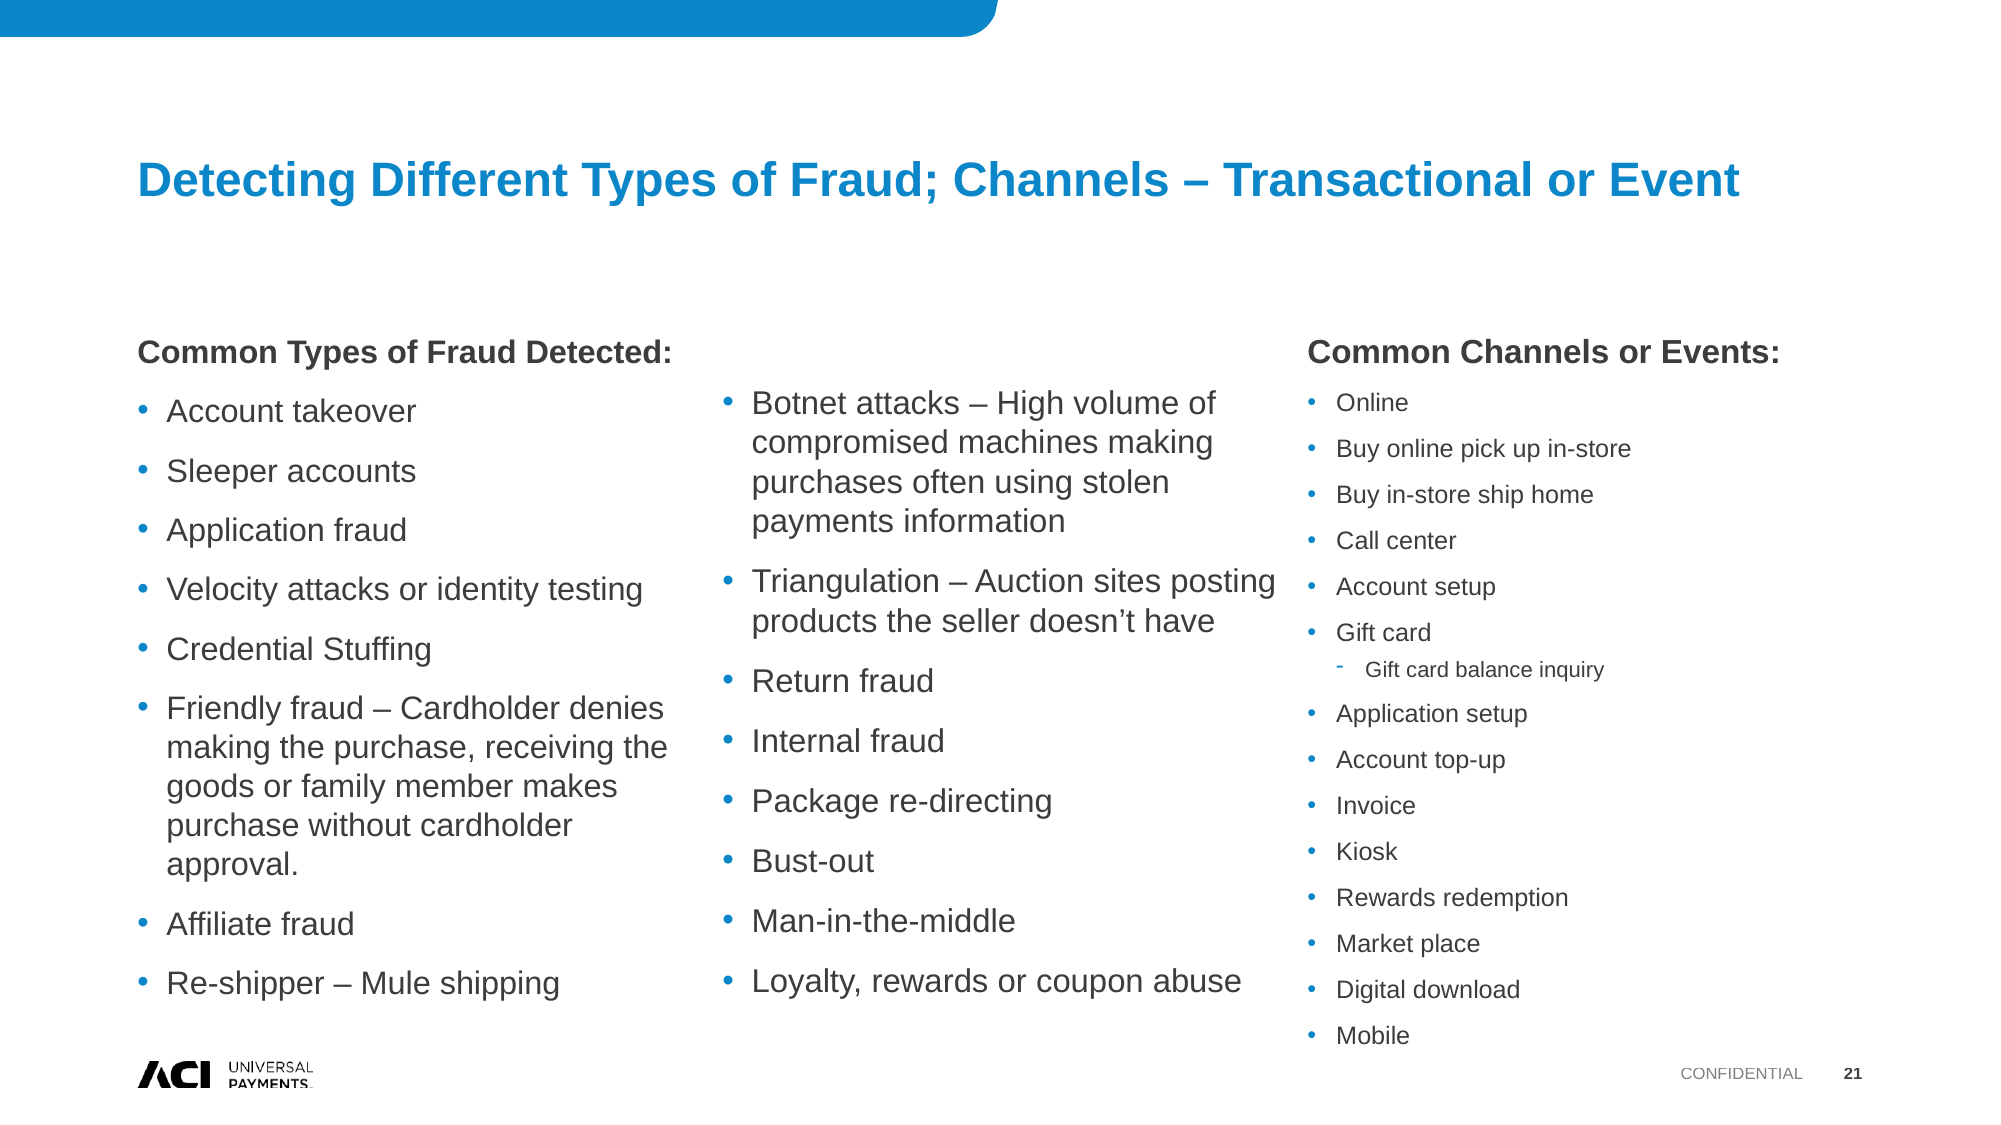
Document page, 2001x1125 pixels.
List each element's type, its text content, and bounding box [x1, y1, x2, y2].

slide_number 21 [1804, 1058, 1863, 1088]
list Botnet attacks – High volume of compromised machines making purchases often using stolen payments information Triangulation – Auction sites posting products the seller doesn’t have Return fraud Internal fraud Package re-directing Bust-out Man-in-the-middle Loyalty, rewards or coupon abuse [826, 381, 958, 1007]
text_box [958, 188, 1691, 1058]
title Detecting Different Types of Fraud; Channels – Transactional or Event [137, 118, 1980, 207]
text_box [94, 188, 826, 1023]
footer Confidential [716, 1058, 1804, 1088]
list Common Channels or Events: Online Buy online pick up in-store Buy in-store ship home Call center Account setup Gift card Gift card balance inquiry Application setup Account top-up Invoice Kiosk Rewards redemption Market place Digital download Mobile [1691, 330, 1863, 1058]
